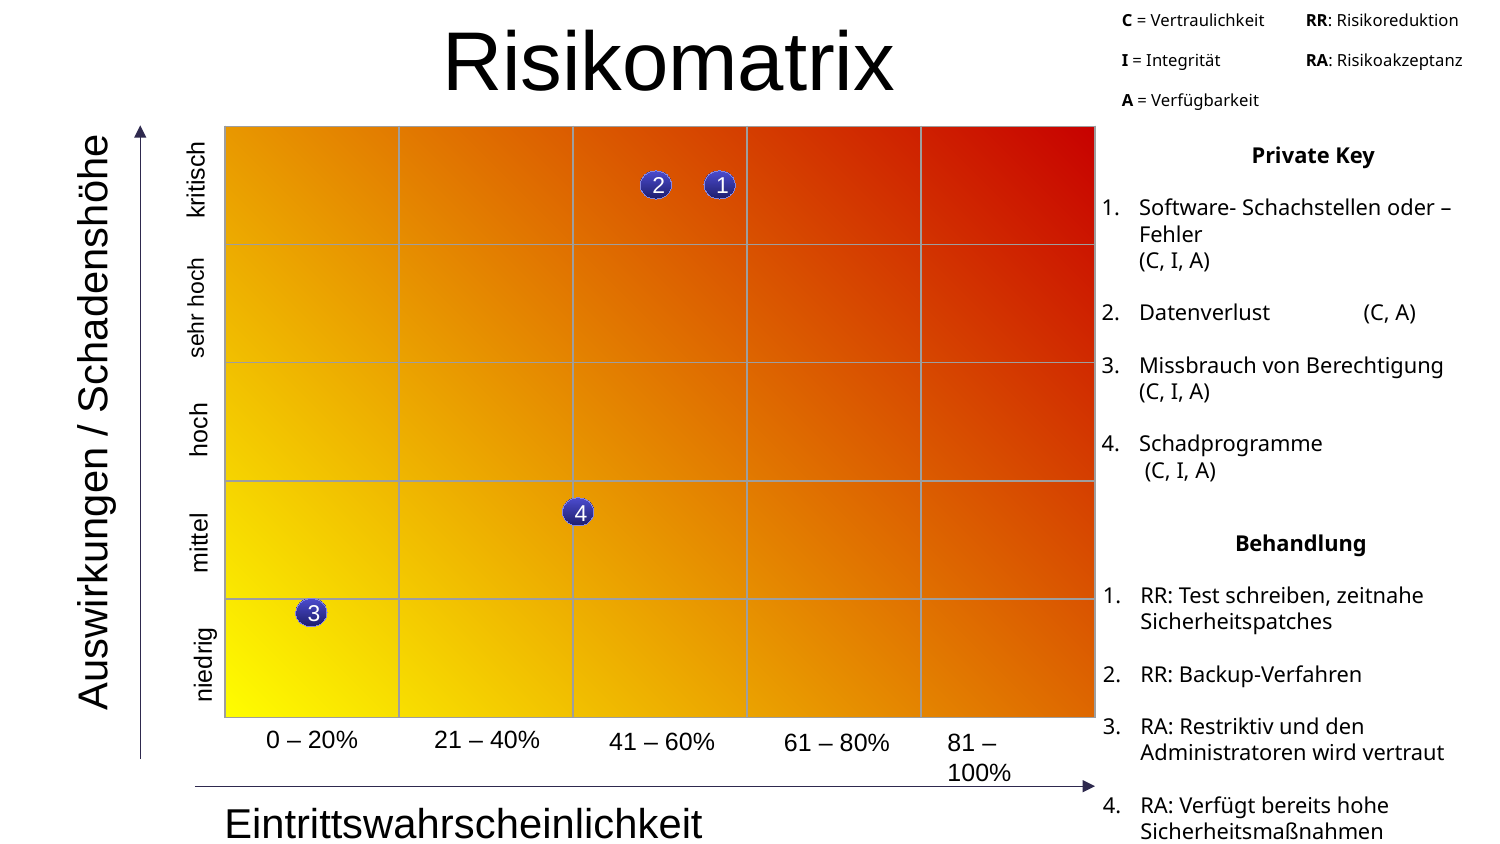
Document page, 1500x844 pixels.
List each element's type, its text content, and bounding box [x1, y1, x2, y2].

text_box sehr hoch [173, 234, 216, 374]
text_box Auswirkungen / Schadenshöhe [58, 118, 124, 725]
table_cell [574, 600, 746, 717]
table_cell [748, 600, 920, 717]
table_header [574, 127, 746, 244]
table_cell [574, 482, 746, 598]
table_cell [400, 600, 572, 717]
text_box hoch [174, 371, 220, 472]
text_box Risikomatrix [427, 0, 1073, 115]
text_box 4 [562, 497, 594, 526]
text_box Behandlung RR: Test schreiben, zeitnahe Sicherheitspatches RR: Backup-Verfahren RA: Restriktiv und den Administratoren wird vertraut RA: Verfügt bereits hohe Sicherheitsmaßnahmen [1088, 521, 1493, 844]
text_box C = Vertraulichkeit RR: Risikoreduktion I = Integrität RA: Risikoakzeptanz A = Verfügbarkeit [1107, 0, 1500, 117]
table_cell [400, 245, 572, 362]
text_box 81 – 100% [932, 787, 1083, 794]
text_box 21 – 40% [419, 716, 556, 762]
table_cell [922, 482, 1094, 598]
table_cell [922, 363, 1086, 480]
table_cell [922, 600, 1088, 717]
text_box 41 – 60% [594, 717, 749, 763]
table_cell [226, 600, 398, 717]
table_cell [922, 245, 1086, 362]
text_box 2 [640, 170, 672, 200]
text_box 0 – 20% [251, 716, 393, 762]
table_header [400, 127, 572, 244]
text_box 61 – 80% [769, 718, 906, 764]
table_cell [574, 245, 746, 362]
text_box niedrig [179, 612, 225, 718]
text_box 3 [295, 598, 328, 627]
table_cell [748, 363, 920, 480]
text_box 1 [703, 170, 736, 200]
table_cell [400, 482, 572, 598]
table_cell [400, 363, 572, 480]
table_cell [574, 363, 746, 480]
table_header [748, 127, 920, 244]
table_cell [748, 482, 920, 598]
text_box Private Key Software- Schachstellen oder –Fehler (C, I, A) Datenverlust (C, A) Missbrauch von Berechtigung (C, I, A) Schadprogramme (C, I, A) [1086, 134, 1493, 516]
table_cell [226, 245, 398, 362]
table_header [226, 127, 398, 244]
text_box mittel [175, 498, 220, 588]
table_cell [226, 482, 398, 598]
table_header [922, 127, 1094, 244]
text_box kritisch [172, 126, 217, 234]
table_cell [226, 363, 398, 480]
table_cell [748, 245, 920, 362]
text_box Eintrittswahrscheinlichkeit [209, 789, 718, 844]
text_box 81 – 100% [932, 718, 1083, 786]
